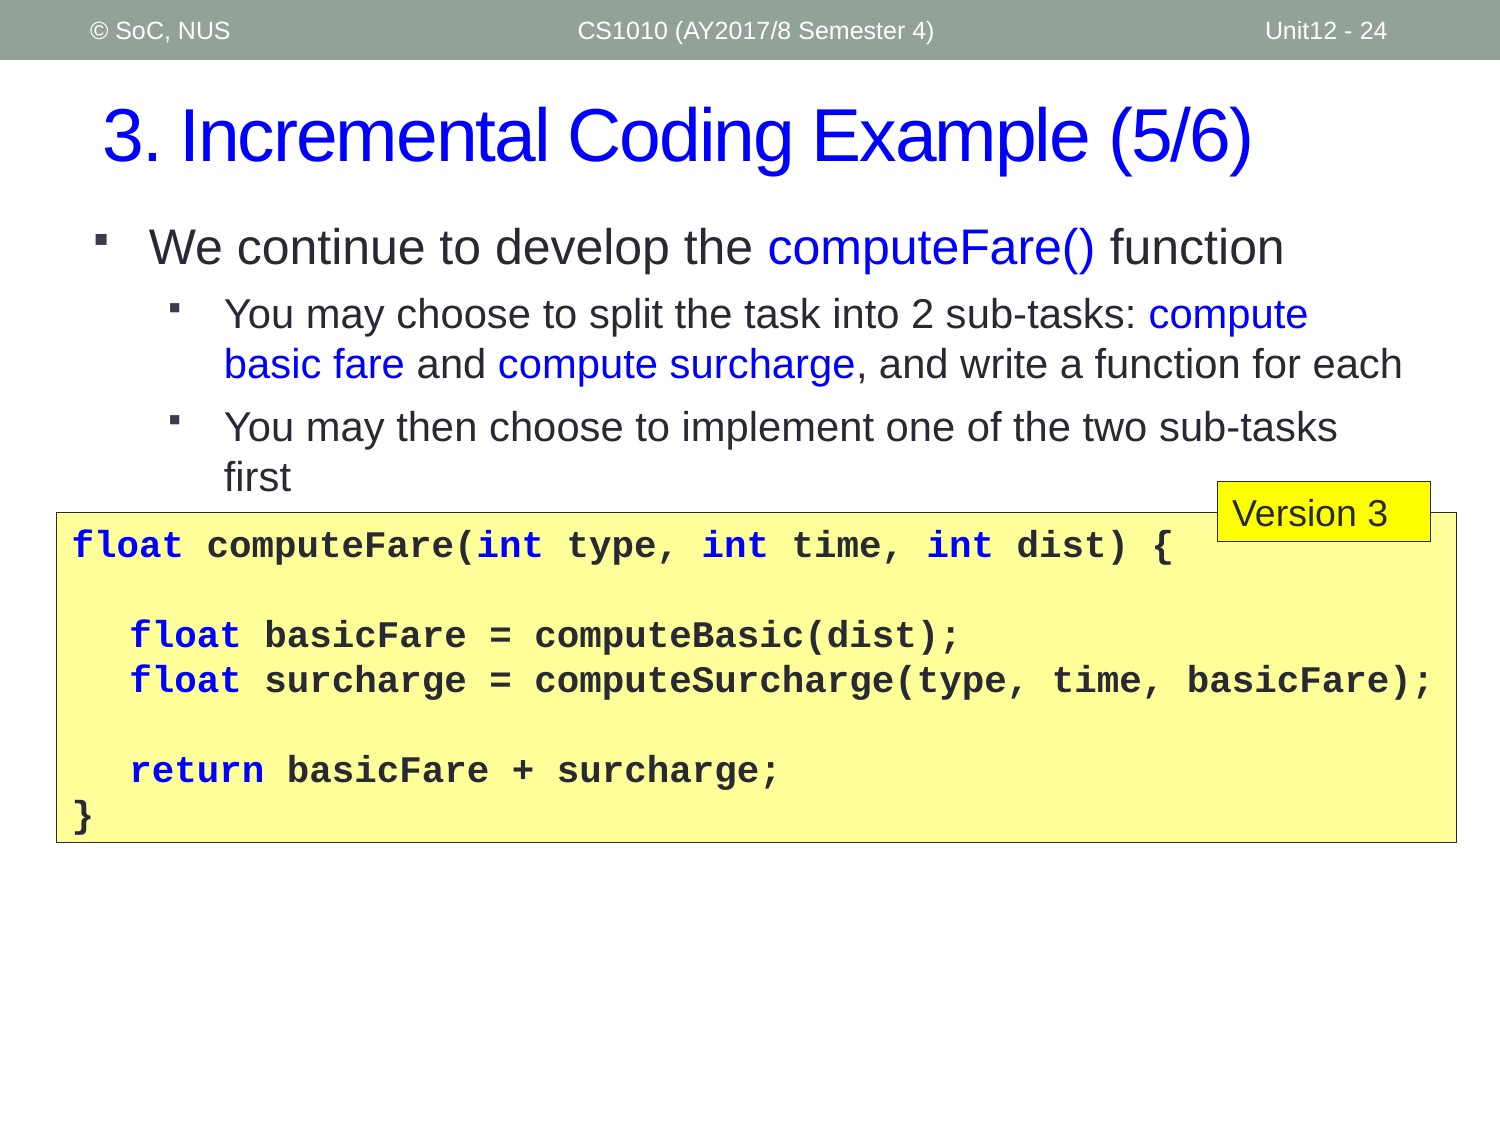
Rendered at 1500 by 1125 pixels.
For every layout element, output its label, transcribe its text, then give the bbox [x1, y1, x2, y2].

slide_number Unit12 - 24 [1250, 3, 1425, 57]
slide_number © SoC, NUS [75, 3, 550, 57]
text_box We continue to develop the computeFare() function You may choose to split the task into 2 sub-tasks: compute basic fare and compute surcharge, and write a function for each You may then choose to implement one of the two sub-tasks first [77, 206, 1431, 478]
title 3. Incremental Coding Example (5/6) [87, 62, 1463, 200]
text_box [56, 481, 1457, 847]
footer CS1010 (AY2017/8 Semester 4) [562, 3, 1238, 57]
